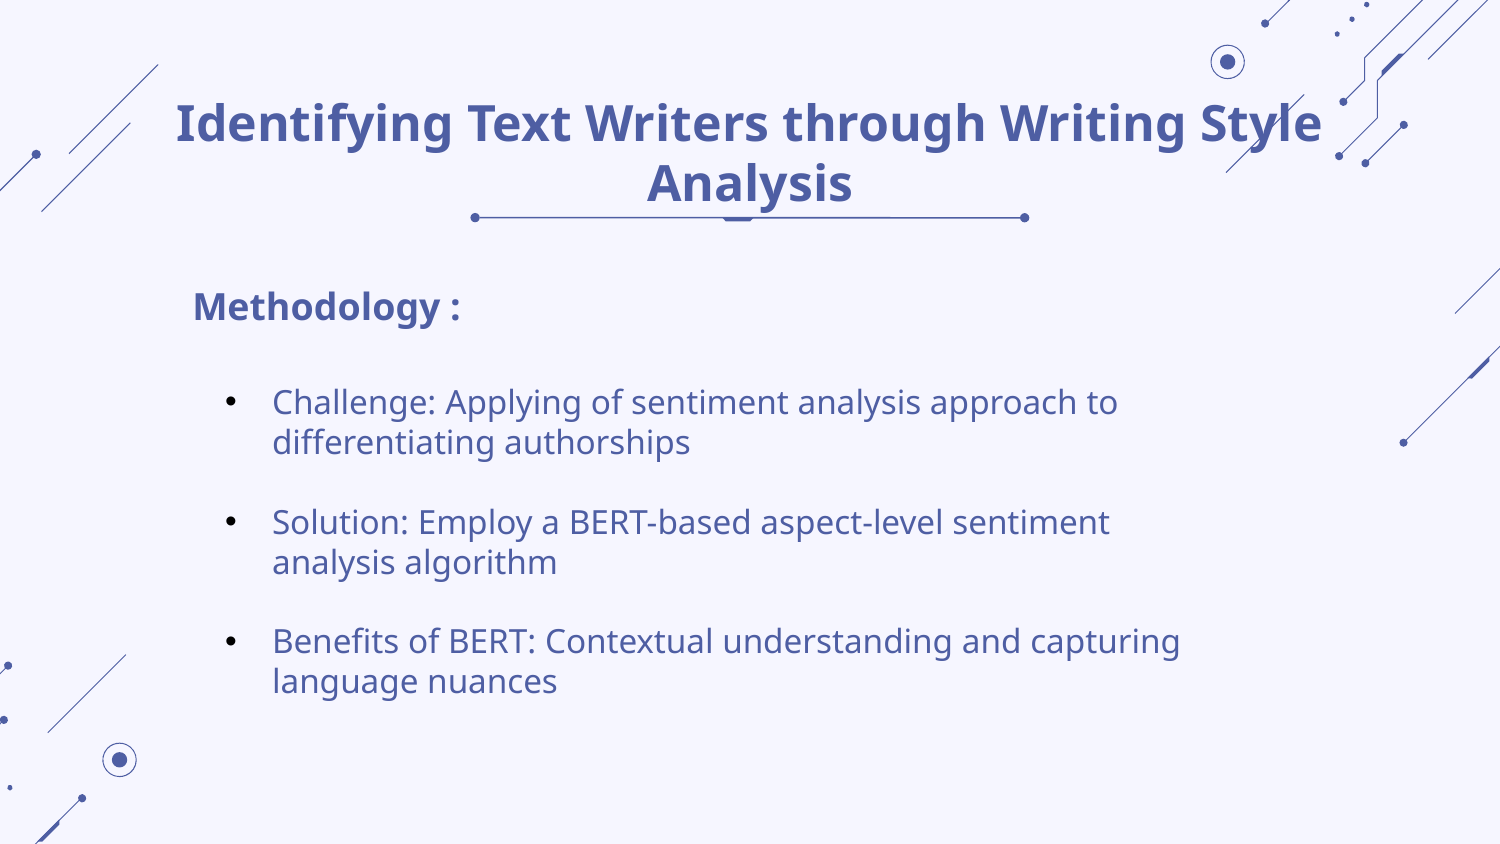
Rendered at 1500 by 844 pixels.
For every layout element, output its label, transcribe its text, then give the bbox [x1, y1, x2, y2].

title Identifying Text Writers through Writing Style Analysis [128, 91, 1372, 186]
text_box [470, 201, 1030, 234]
text_box Methodology : [164, 283, 499, 342]
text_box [1210, 0, 1500, 174]
text_box Challenge: Applying of sentiment analysis approach to differentiating authorships Solution: Employ a BERT-based aspect-level sentiment analysis algorithm Benefits of BERT: Contextual understanding and capturing language nuances [210, 373, 1211, 844]
